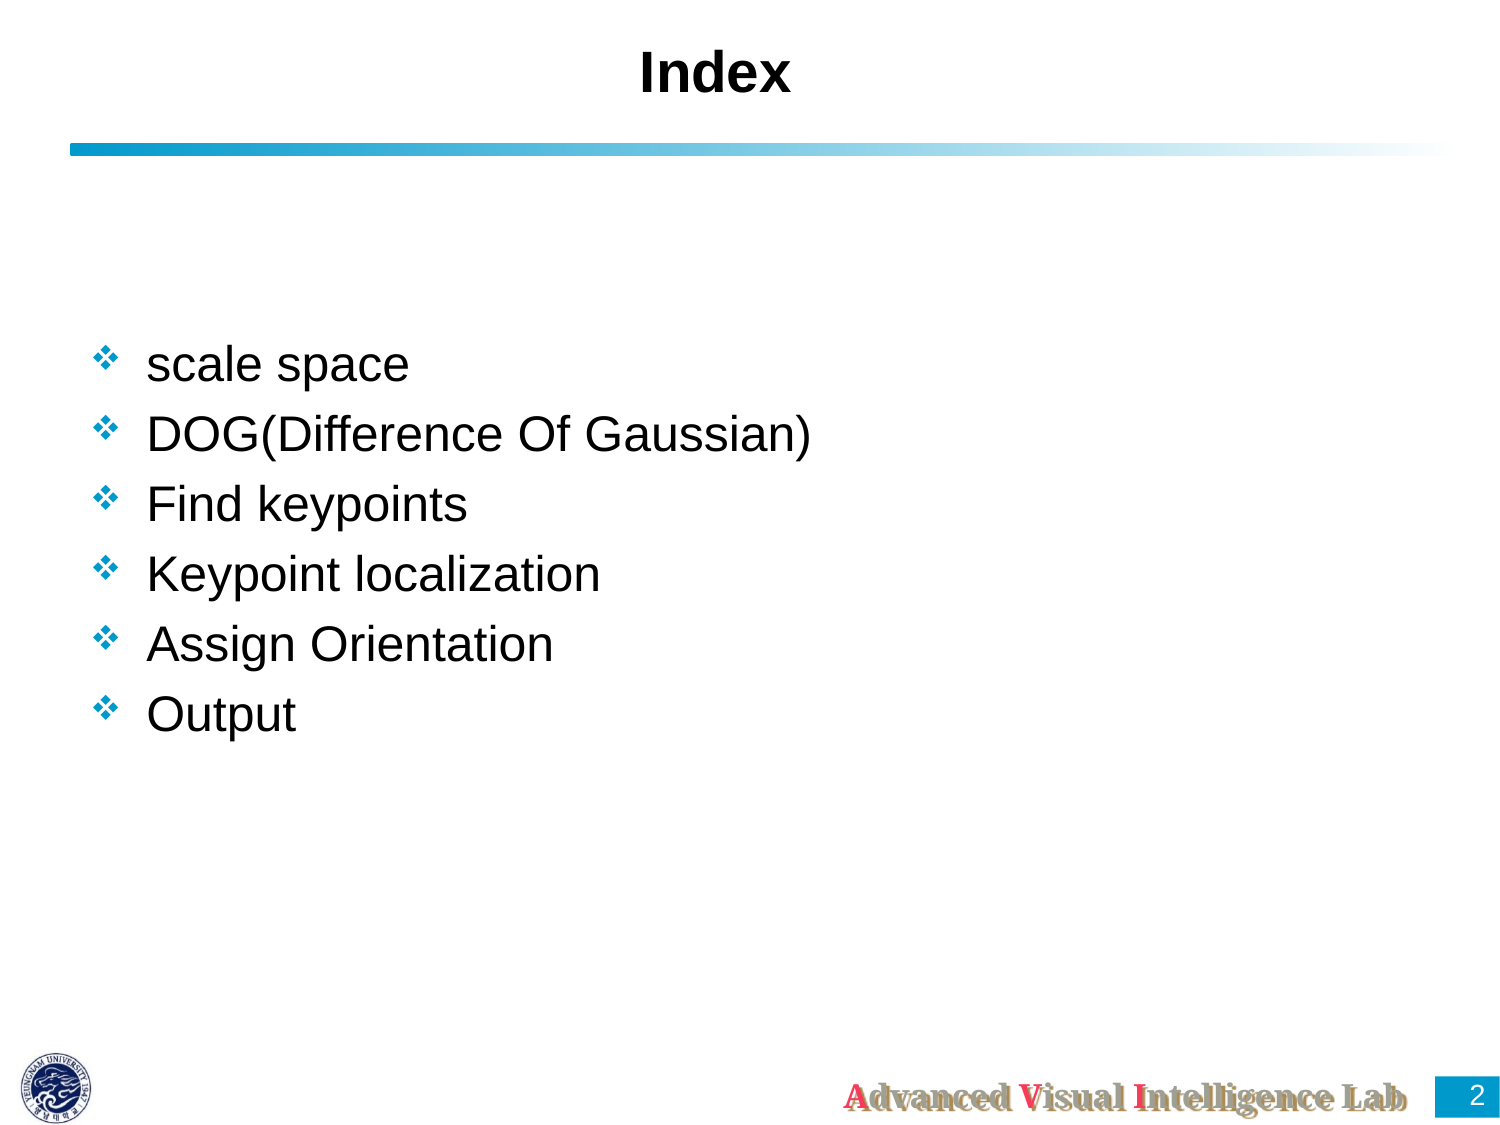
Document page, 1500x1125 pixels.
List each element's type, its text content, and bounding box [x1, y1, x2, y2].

picture [17, 1050, 94, 1125]
text_box Index [625, 26, 1145, 112]
slide_number 2 [1150, 1068, 1500, 1125]
list scale space DOG(Difference Of Gaussian) Find keypoints Keypoint localization Assign Orientation Output [74, 184, 1451, 1056]
